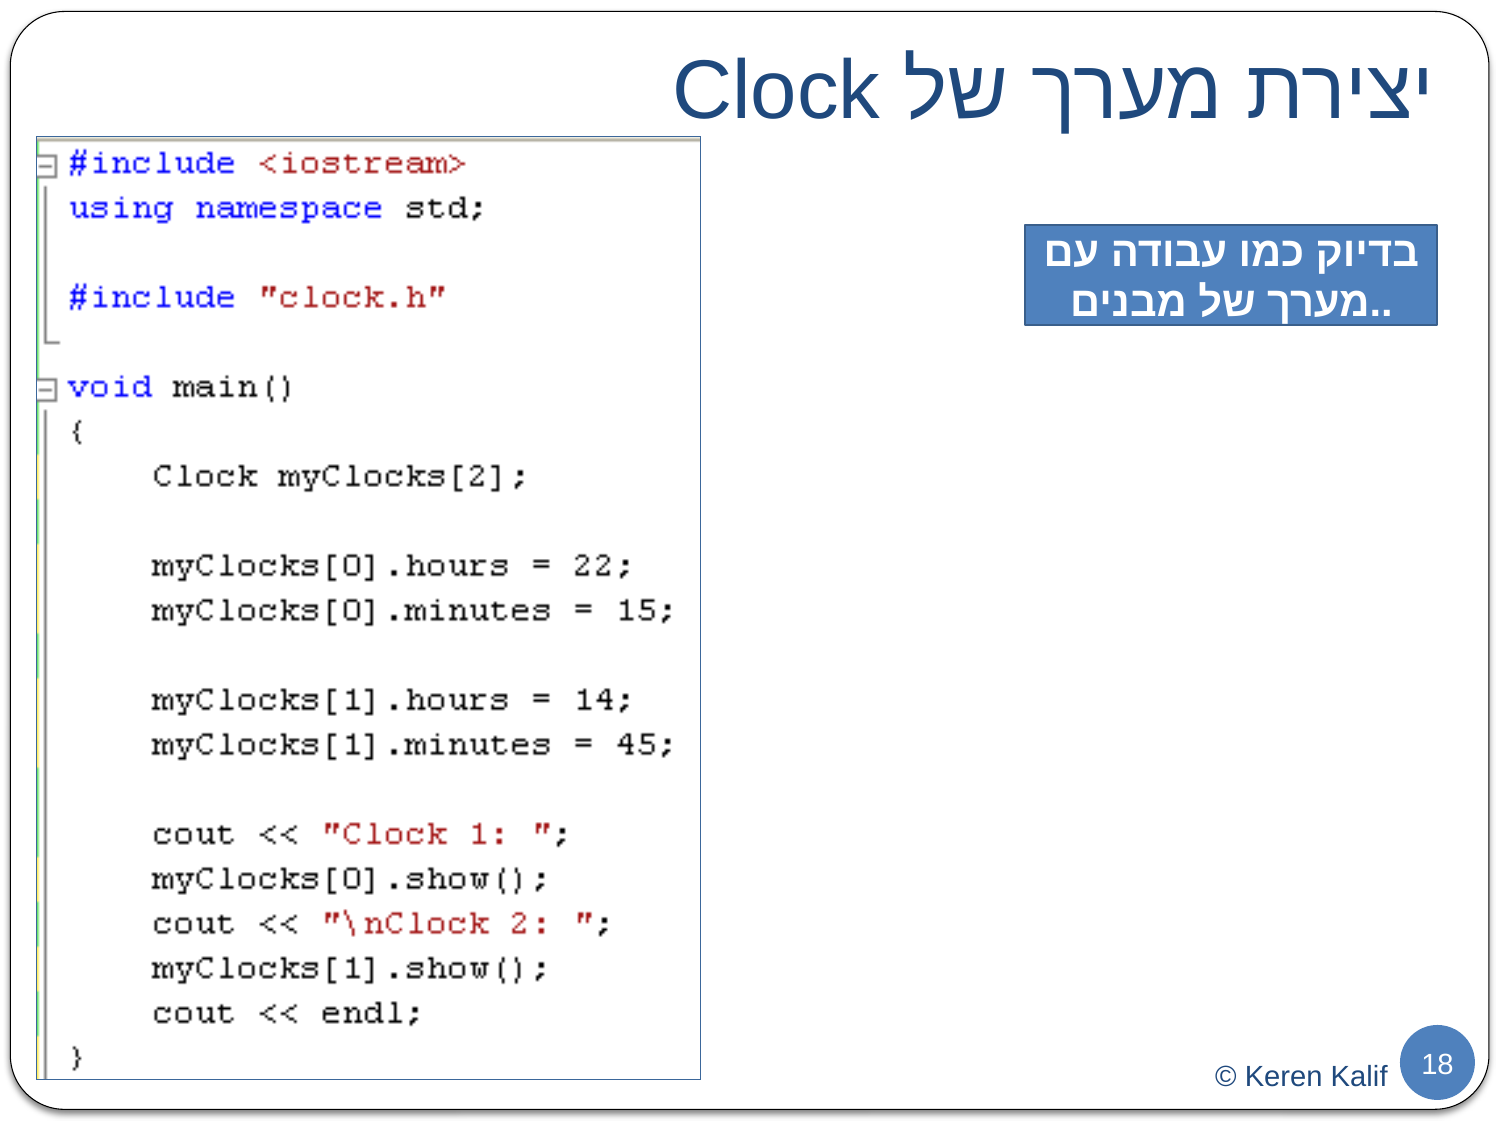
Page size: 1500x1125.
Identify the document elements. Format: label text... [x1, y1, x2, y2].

title יצירת מערך של Clock [49, 0, 1451, 151]
slide_number 18 [1399, 1024, 1475, 1100]
text_box בדיוק כמו עבודה עם מערך של מבנים.. [1024, 224, 1438, 326]
footer © Keren Kalif [1200, 1037, 1500, 1113]
picture [37, 137, 701, 1079]
